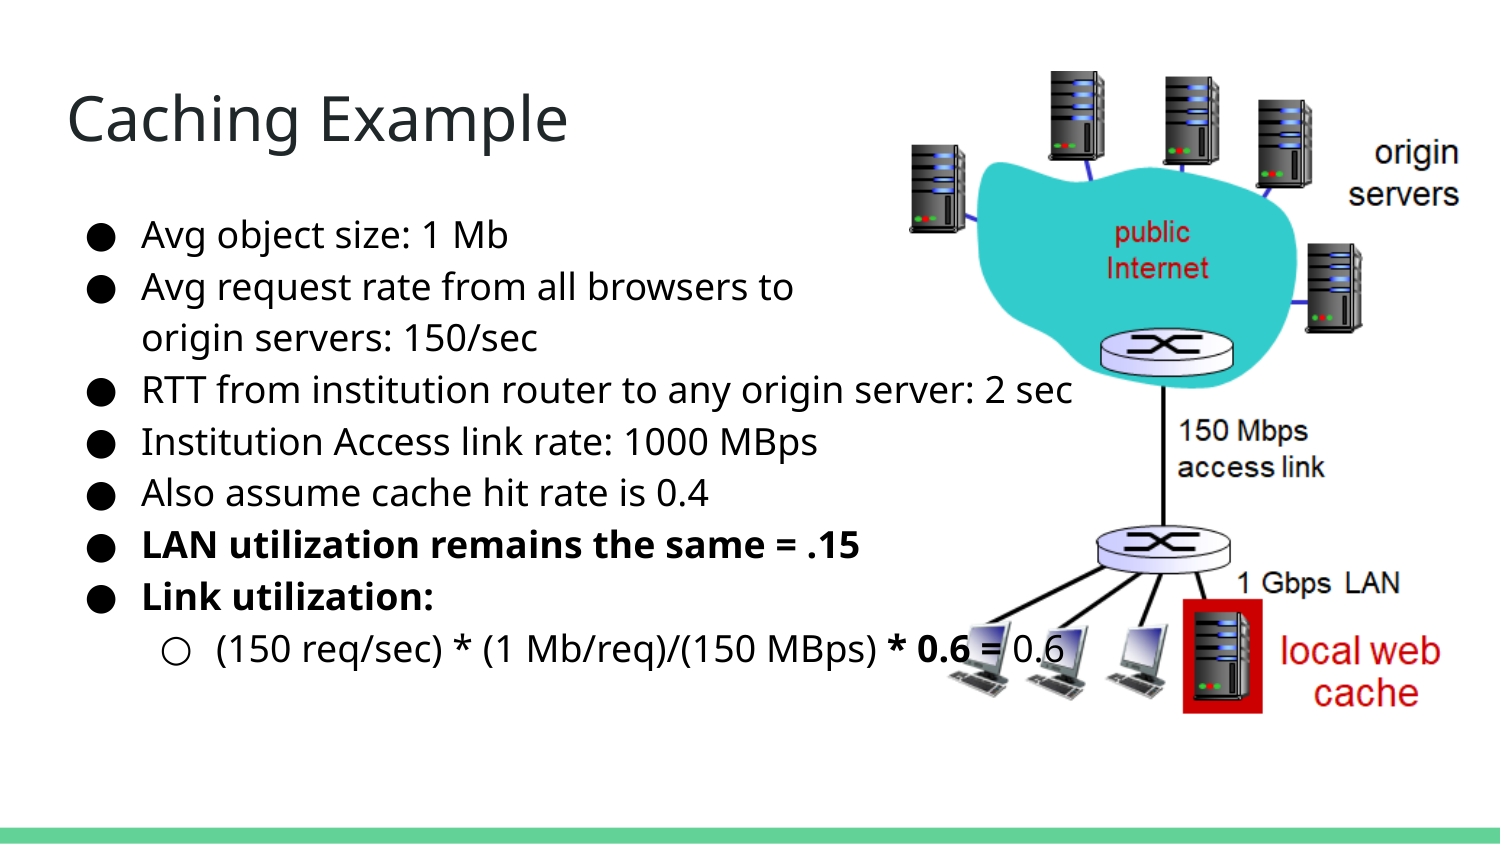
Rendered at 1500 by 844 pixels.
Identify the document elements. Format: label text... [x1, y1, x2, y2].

list Avg object size: 1 Mb Avg request rate from all browsers to origin servers: 150/sec RTT from institution router to any origin server: 2 sec Institution Access link rate: 1000 MBps Also assume cache hit rate is 0.4 LAN utilization remains the same = .15 Link utilization: (150 req/sec) * (1 Mb/req)/(150 MBps) * 0.6 = 0.6 [51, 189, 1449, 750]
title Caching Example [51, 64, 1449, 167]
picture [909, 71, 1482, 741]
